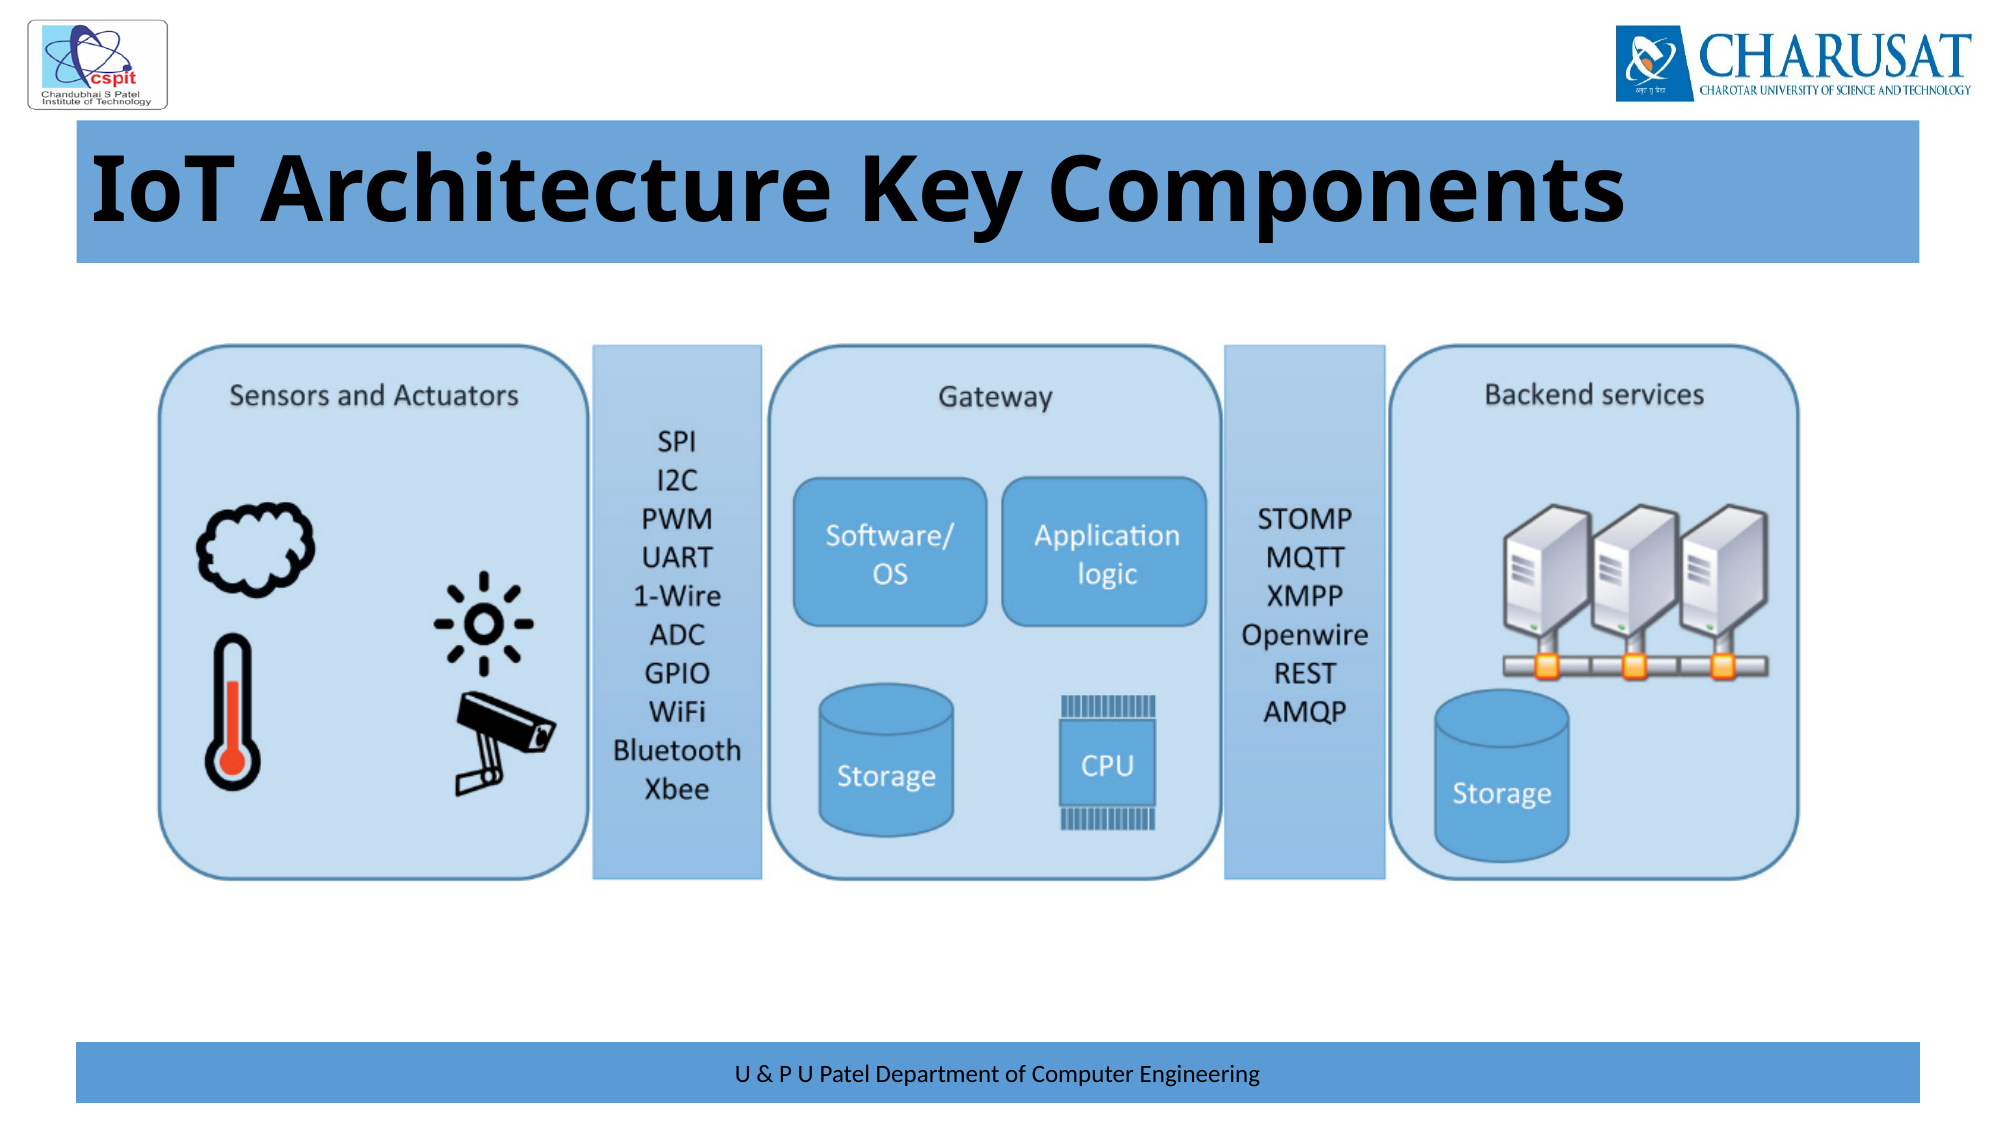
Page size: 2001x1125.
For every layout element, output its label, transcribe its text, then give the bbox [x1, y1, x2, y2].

title IoT Architecture Key Components [76, 120, 1920, 263]
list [148, 339, 1807, 885]
picture [1609, 16, 1979, 106]
picture [21, 16, 173, 113]
